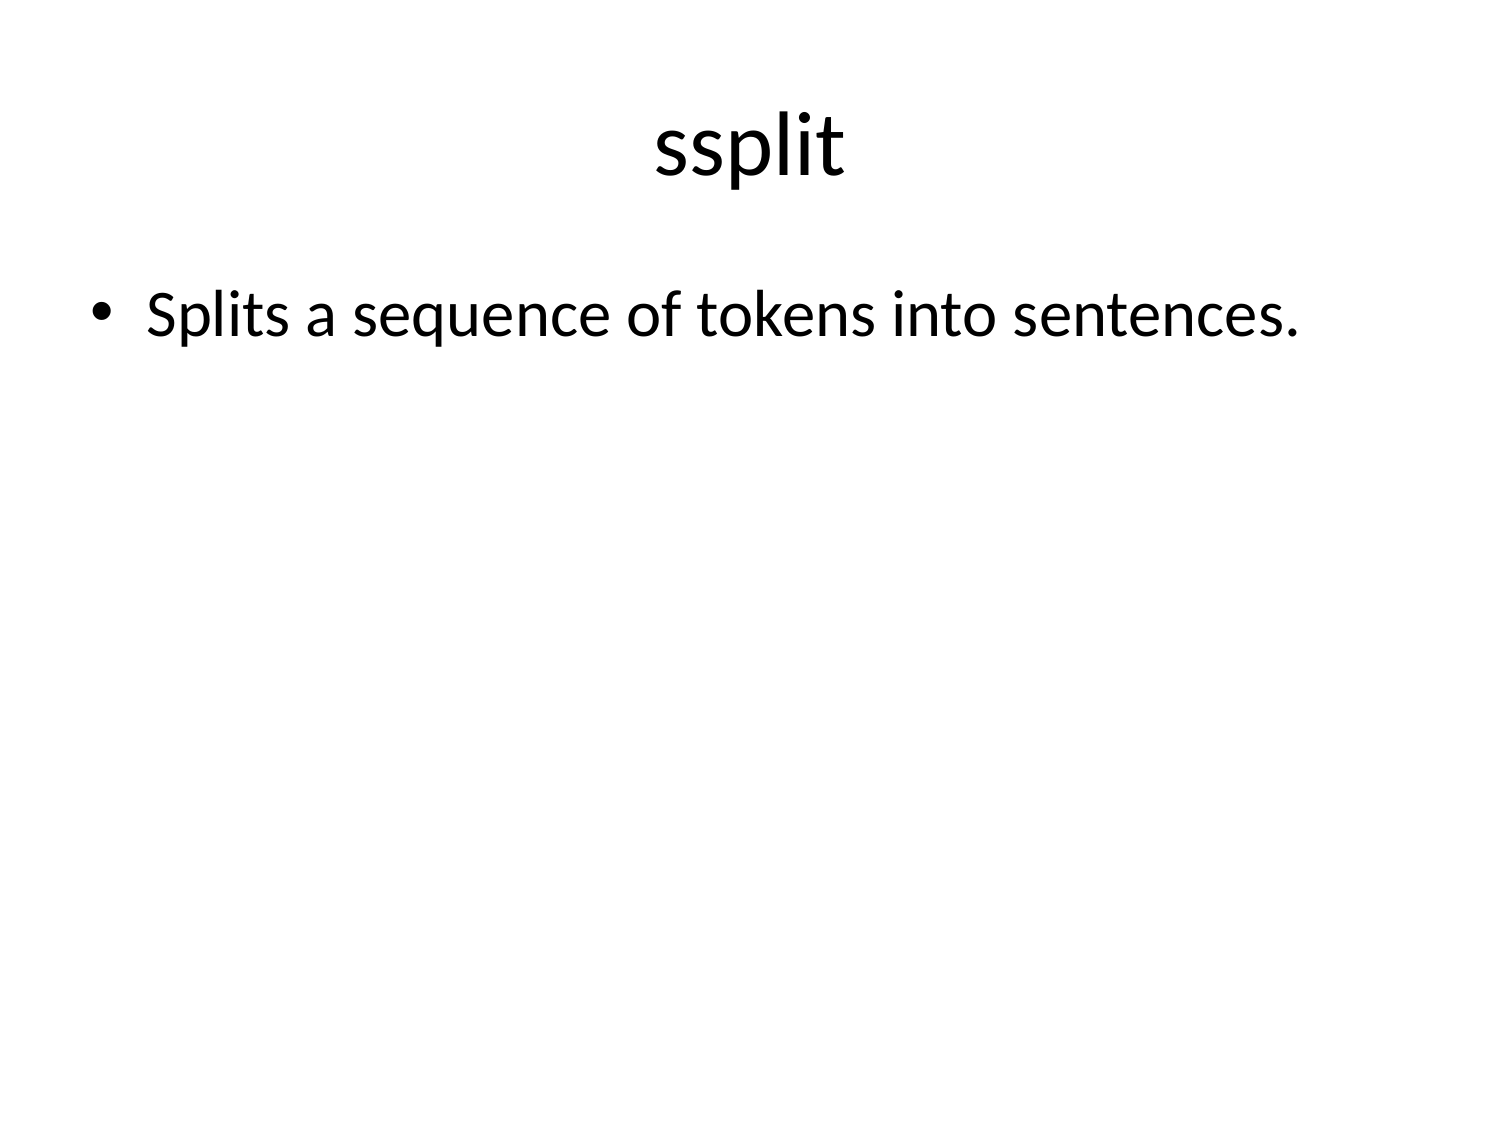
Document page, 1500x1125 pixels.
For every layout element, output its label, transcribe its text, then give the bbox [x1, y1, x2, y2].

title ssplit [75, 45, 1425, 233]
list Splits a sequence of tokens into sentences. [75, 262, 1425, 1005]
